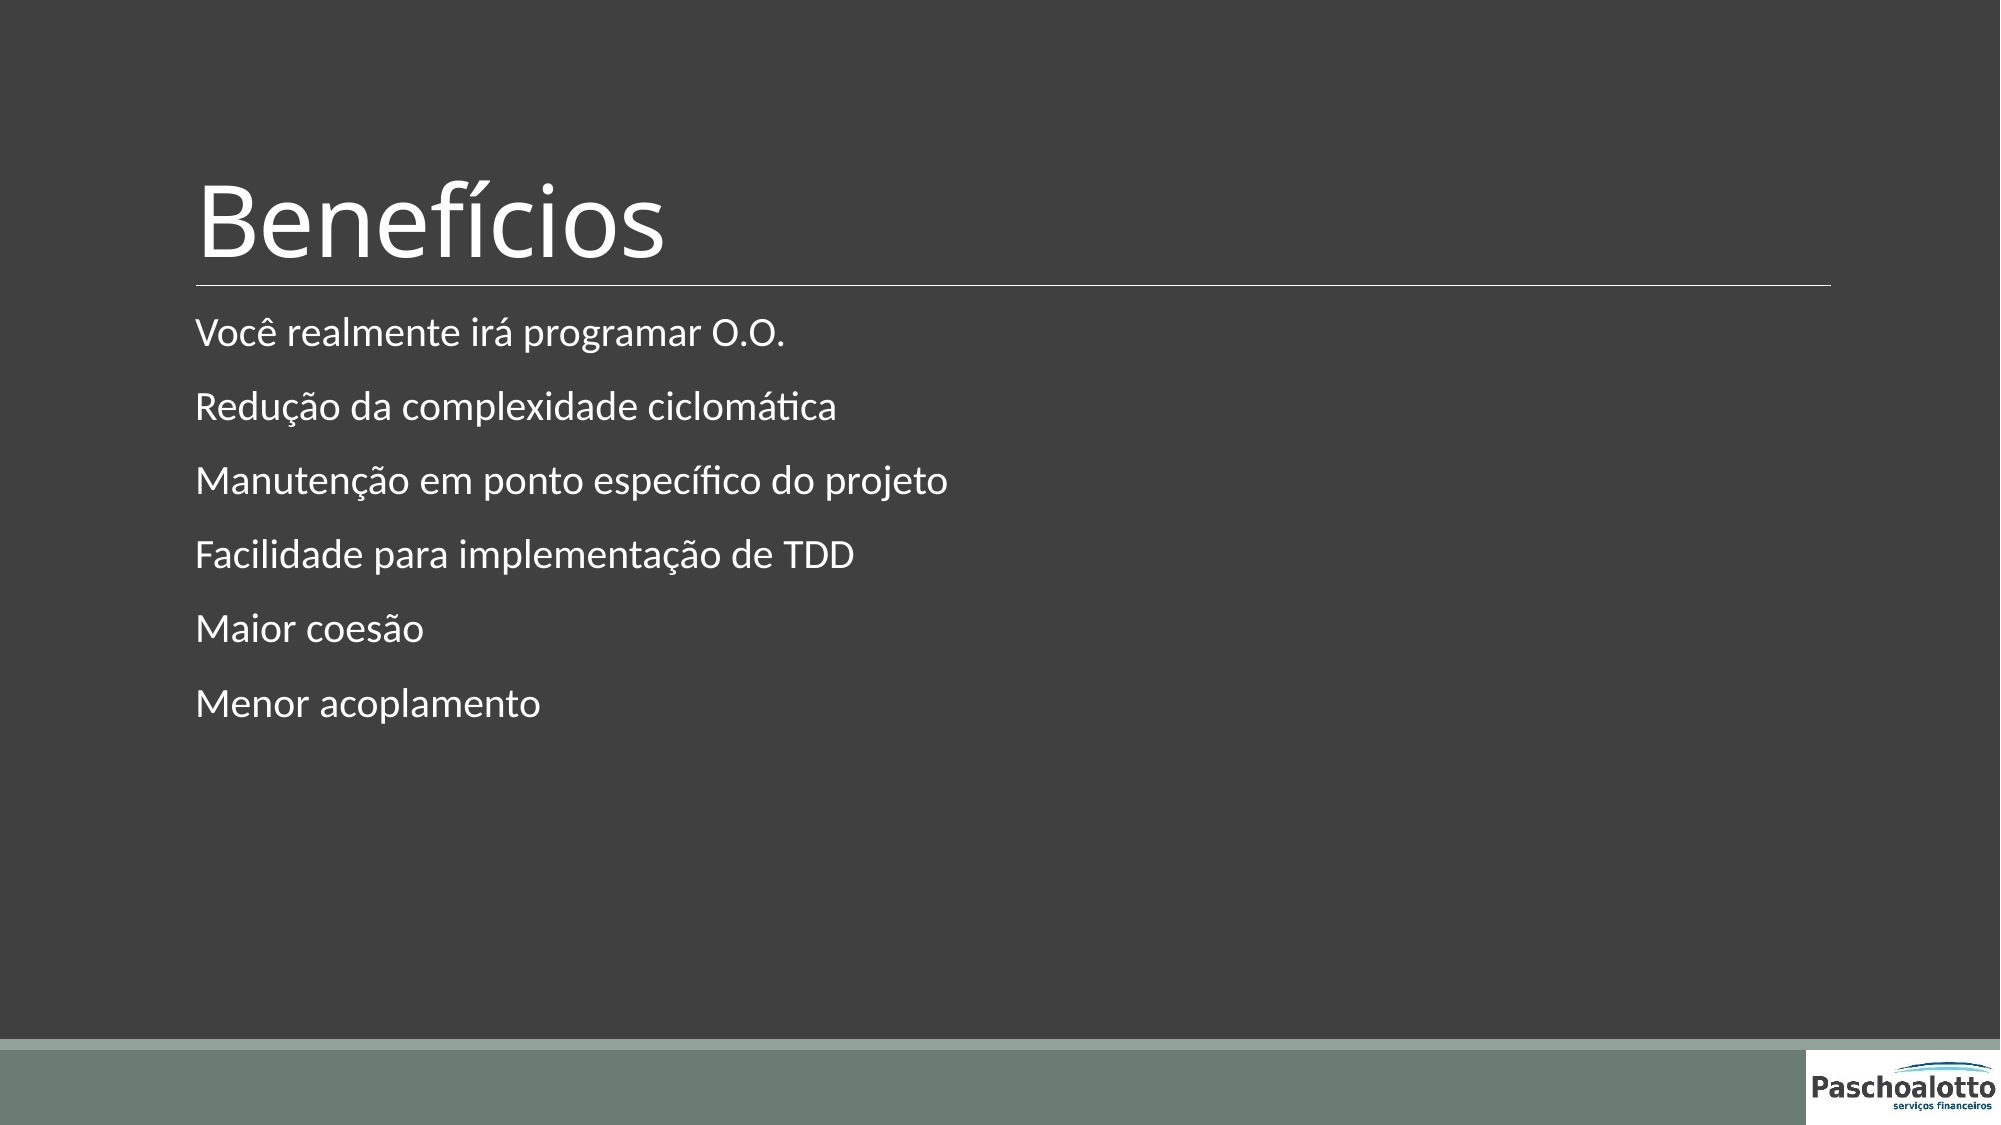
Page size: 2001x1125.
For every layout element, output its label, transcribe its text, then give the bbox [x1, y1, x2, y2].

title Benefícios [180, 47, 1830, 285]
list Você realmente irá programar O.O. Redução da complexidade ciclomática Manutenção em ponto específico do projeto Facilidade para implementação de TDD Maior coesão Menor acoplamento [180, 302, 1830, 963]
picture [1806, 1049, 2000, 1125]
